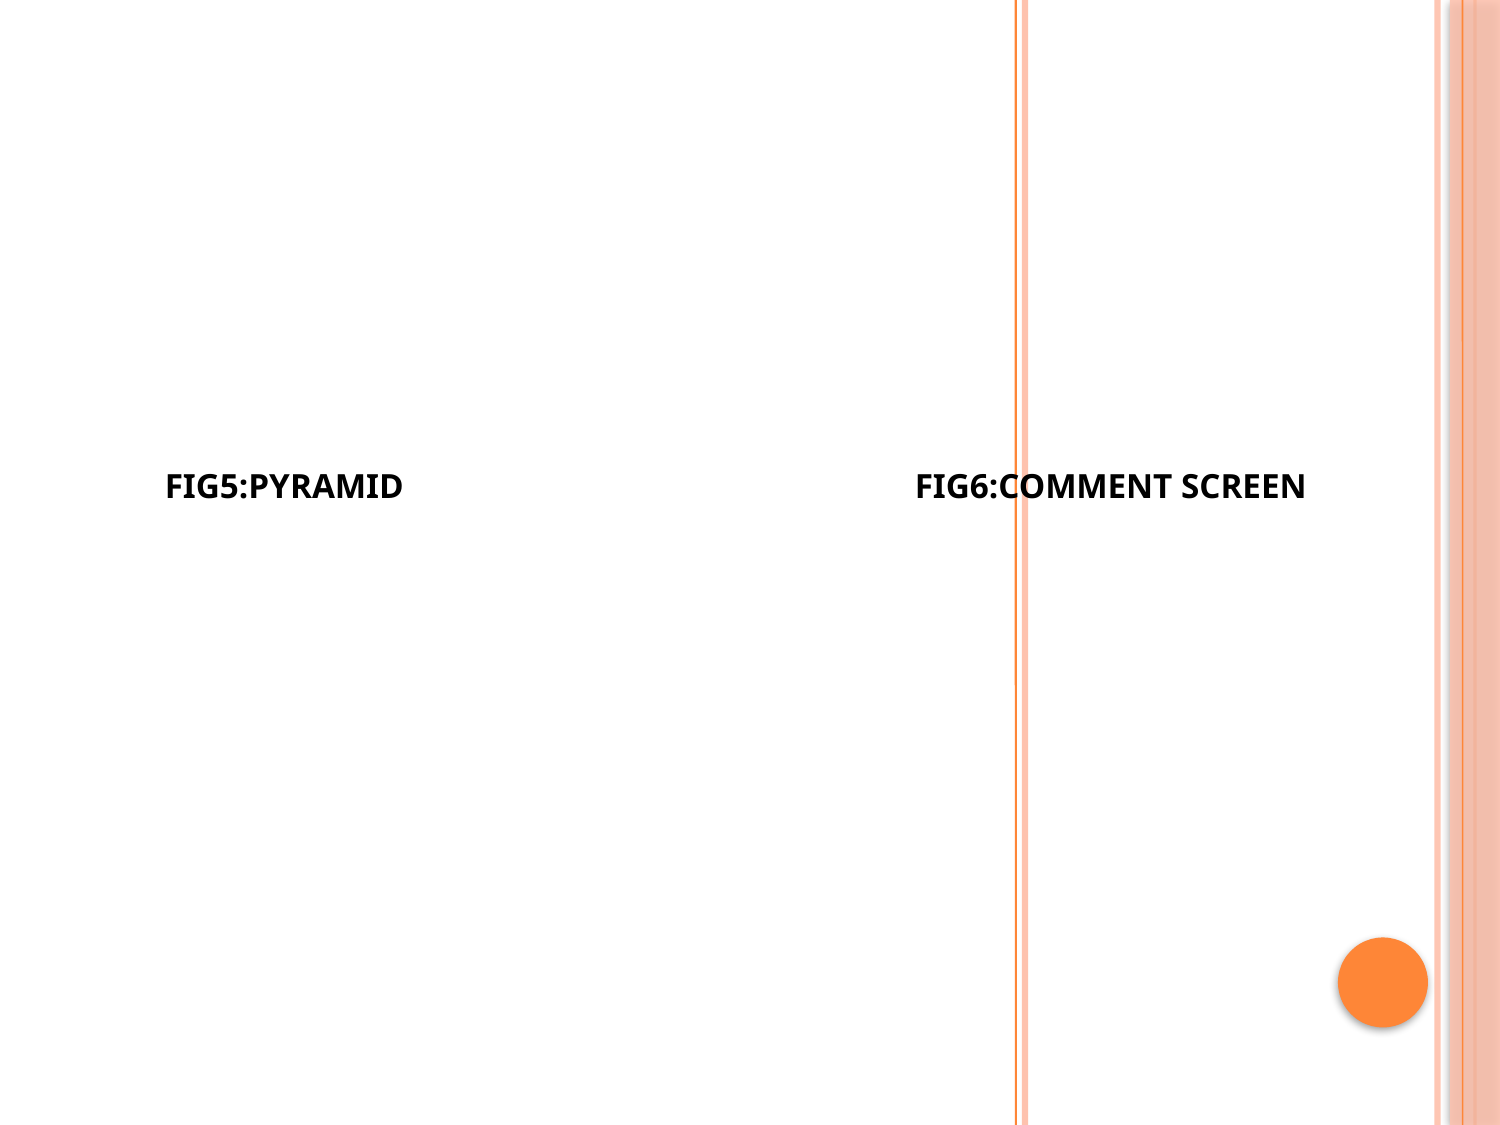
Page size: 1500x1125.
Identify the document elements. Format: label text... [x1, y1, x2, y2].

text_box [136, 36, 1407, 427]
title Fig5:pyramid fig6:comment screen [150, 450, 1378, 513]
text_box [236, 536, 1278, 1057]
